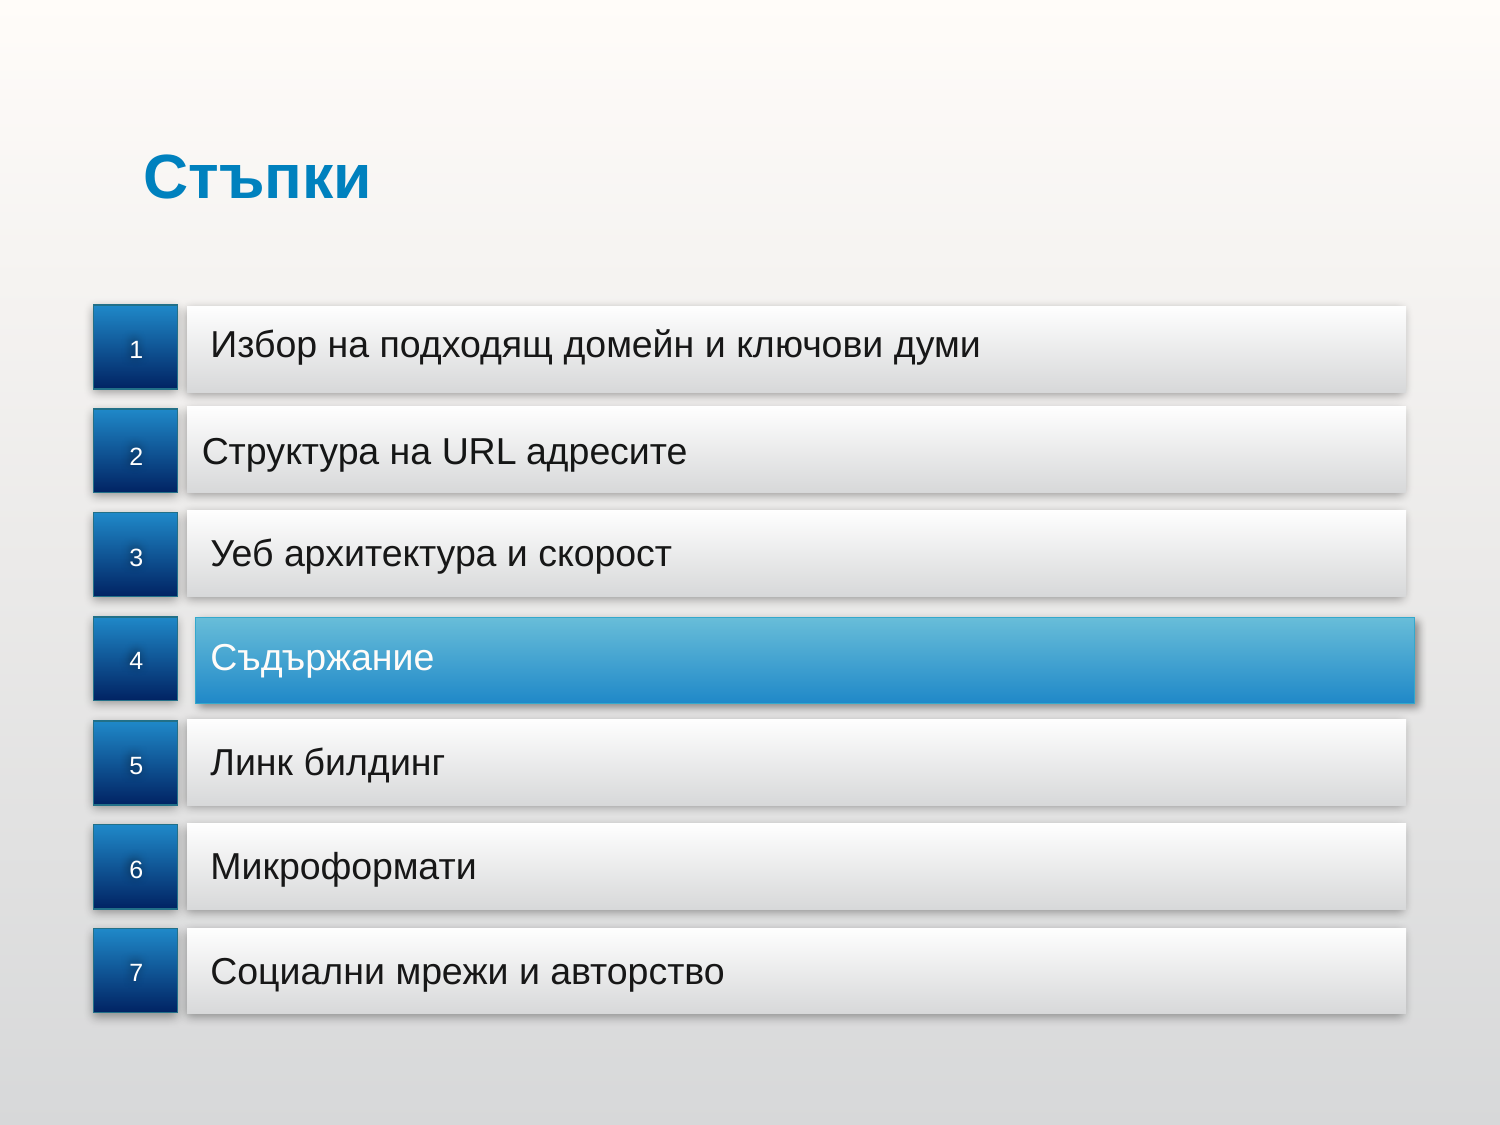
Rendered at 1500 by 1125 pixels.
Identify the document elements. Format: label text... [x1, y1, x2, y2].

text_box [195, 617, 1415, 704]
text_box [187, 823, 1407, 910]
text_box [93, 304, 178, 1013]
text_box Уеб архитектура и скорост [195, 521, 1169, 609]
text_box Стъпки [143, 127, 582, 227]
text_box [187, 719, 1407, 806]
text_box Социални мрежи и авторство [195, 939, 1169, 999]
text_box [187, 510, 1407, 597]
text_box Избор на подходящ домейн и ключови думи [195, 312, 1169, 373]
text_box [187, 928, 1407, 1014]
text_box [187, 306, 1407, 393]
text_box Съдържание [195, 625, 1169, 686]
text_box Структура на URL адресите [187, 406, 1407, 493]
text_box Линк билдинг [195, 730, 1169, 818]
text_box Микроформати [195, 834, 1169, 895]
